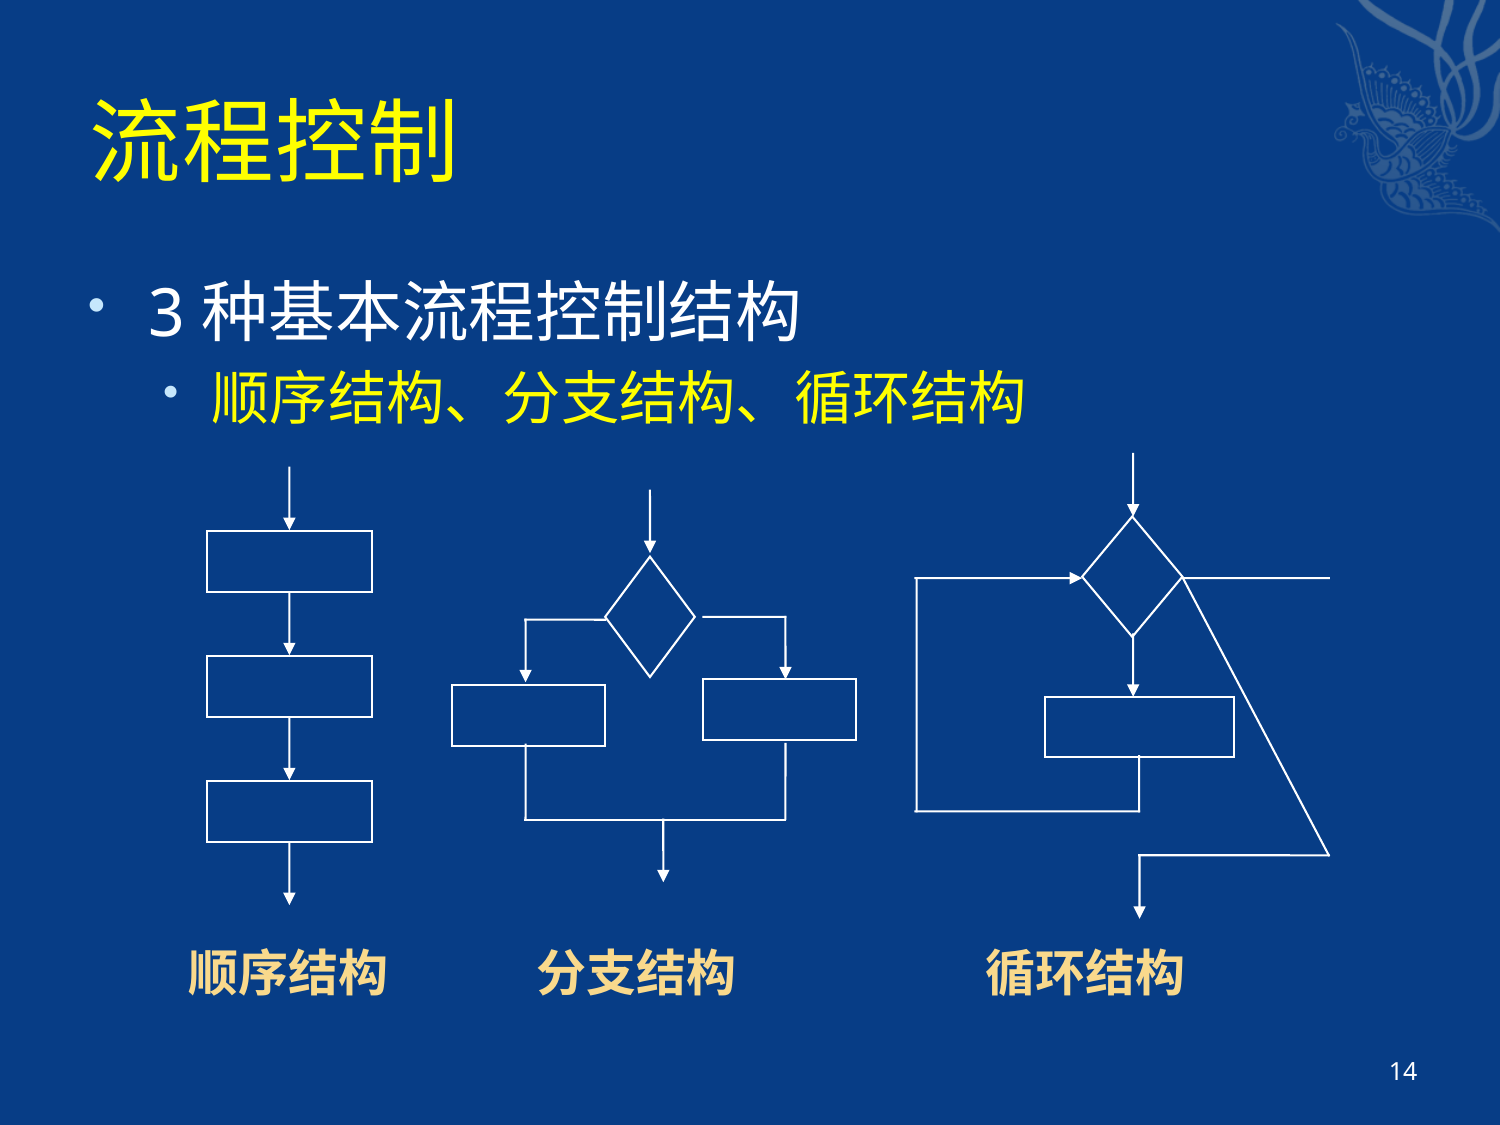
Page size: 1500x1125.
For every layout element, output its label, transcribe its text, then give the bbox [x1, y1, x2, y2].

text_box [451, 489, 857, 883]
text_box 分支结构 [521, 940, 809, 1003]
title 流程控制 [75, 45, 1351, 233]
text_box 循环结构 [970, 949, 1258, 1003]
list 3种基本流程控制结构 顺序结构、分支结构、循环结构 [75, 262, 1425, 1005]
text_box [206, 467, 373, 906]
text_box 顺序结构 [173, 940, 461, 1003]
slide_number 14 [1074, 1042, 1425, 1103]
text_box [914, 453, 1330, 920]
